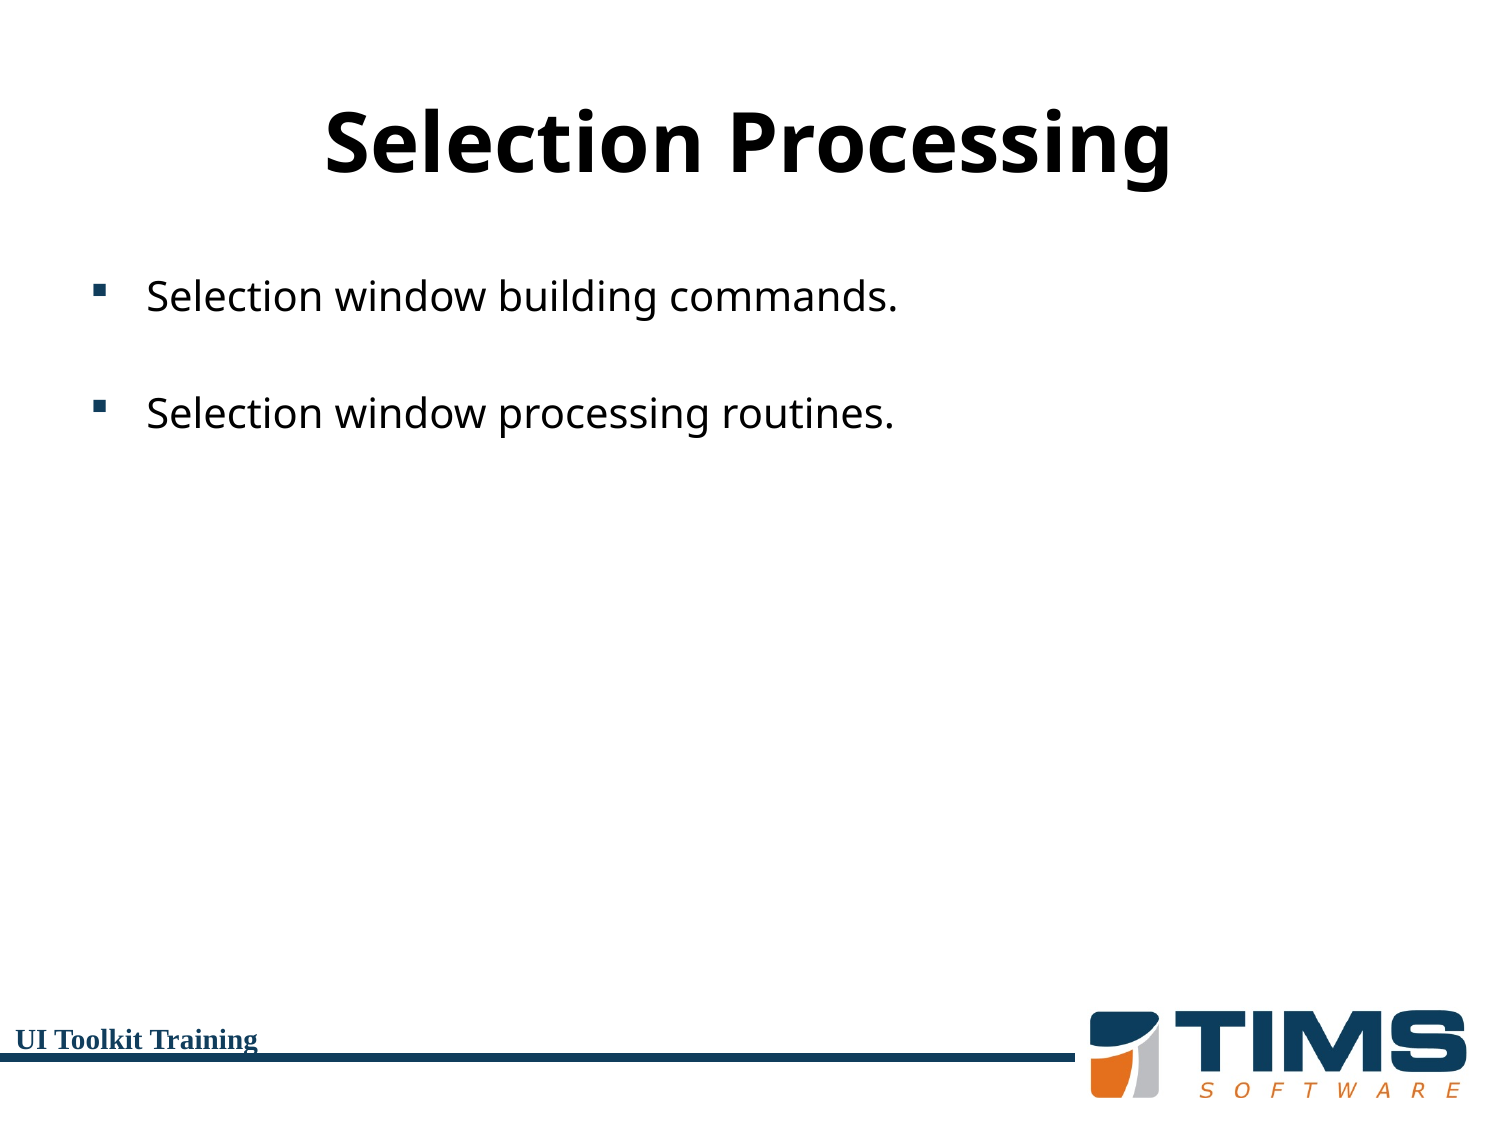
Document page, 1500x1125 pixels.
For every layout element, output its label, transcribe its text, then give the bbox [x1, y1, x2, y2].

footer UI Toolkit Training [0, 1012, 650, 1088]
list Selection window building commands. Selection window processing routines. [75, 262, 1425, 1005]
title Selection Processing [75, 45, 1425, 233]
picture [1087, 1007, 1469, 1098]
